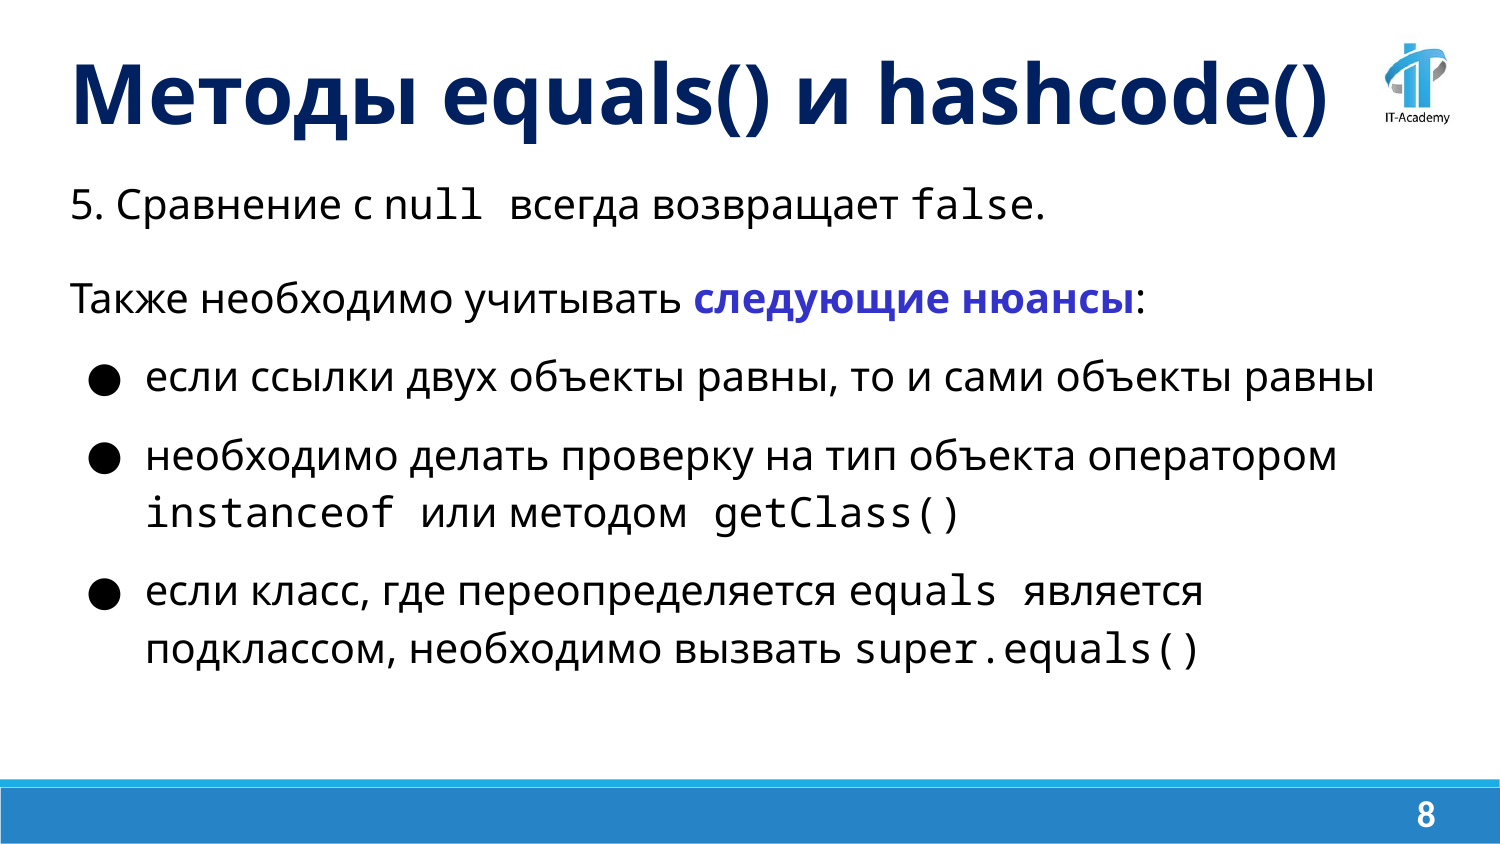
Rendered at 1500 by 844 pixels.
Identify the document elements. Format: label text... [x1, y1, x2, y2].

text_box Методы equals() и hashcode() [54, 16, 1405, 155]
text_box 5. Сравнение с null всегда возвращает false. [54, 155, 1451, 243]
picture [1405, 35, 1461, 126]
text_box Также необходимо учитывать следующие нюансы: если ссылки двух объекты равны, то и сами объекты равны необходимо делать проверку на тип объекта оператором instanceof или методом getClass() если класс, где переопределяется equals является подклассом, необходимо вызвать super.equals() [54, 249, 1451, 687]
text_box ‹#› [1390, 782, 1463, 827]
